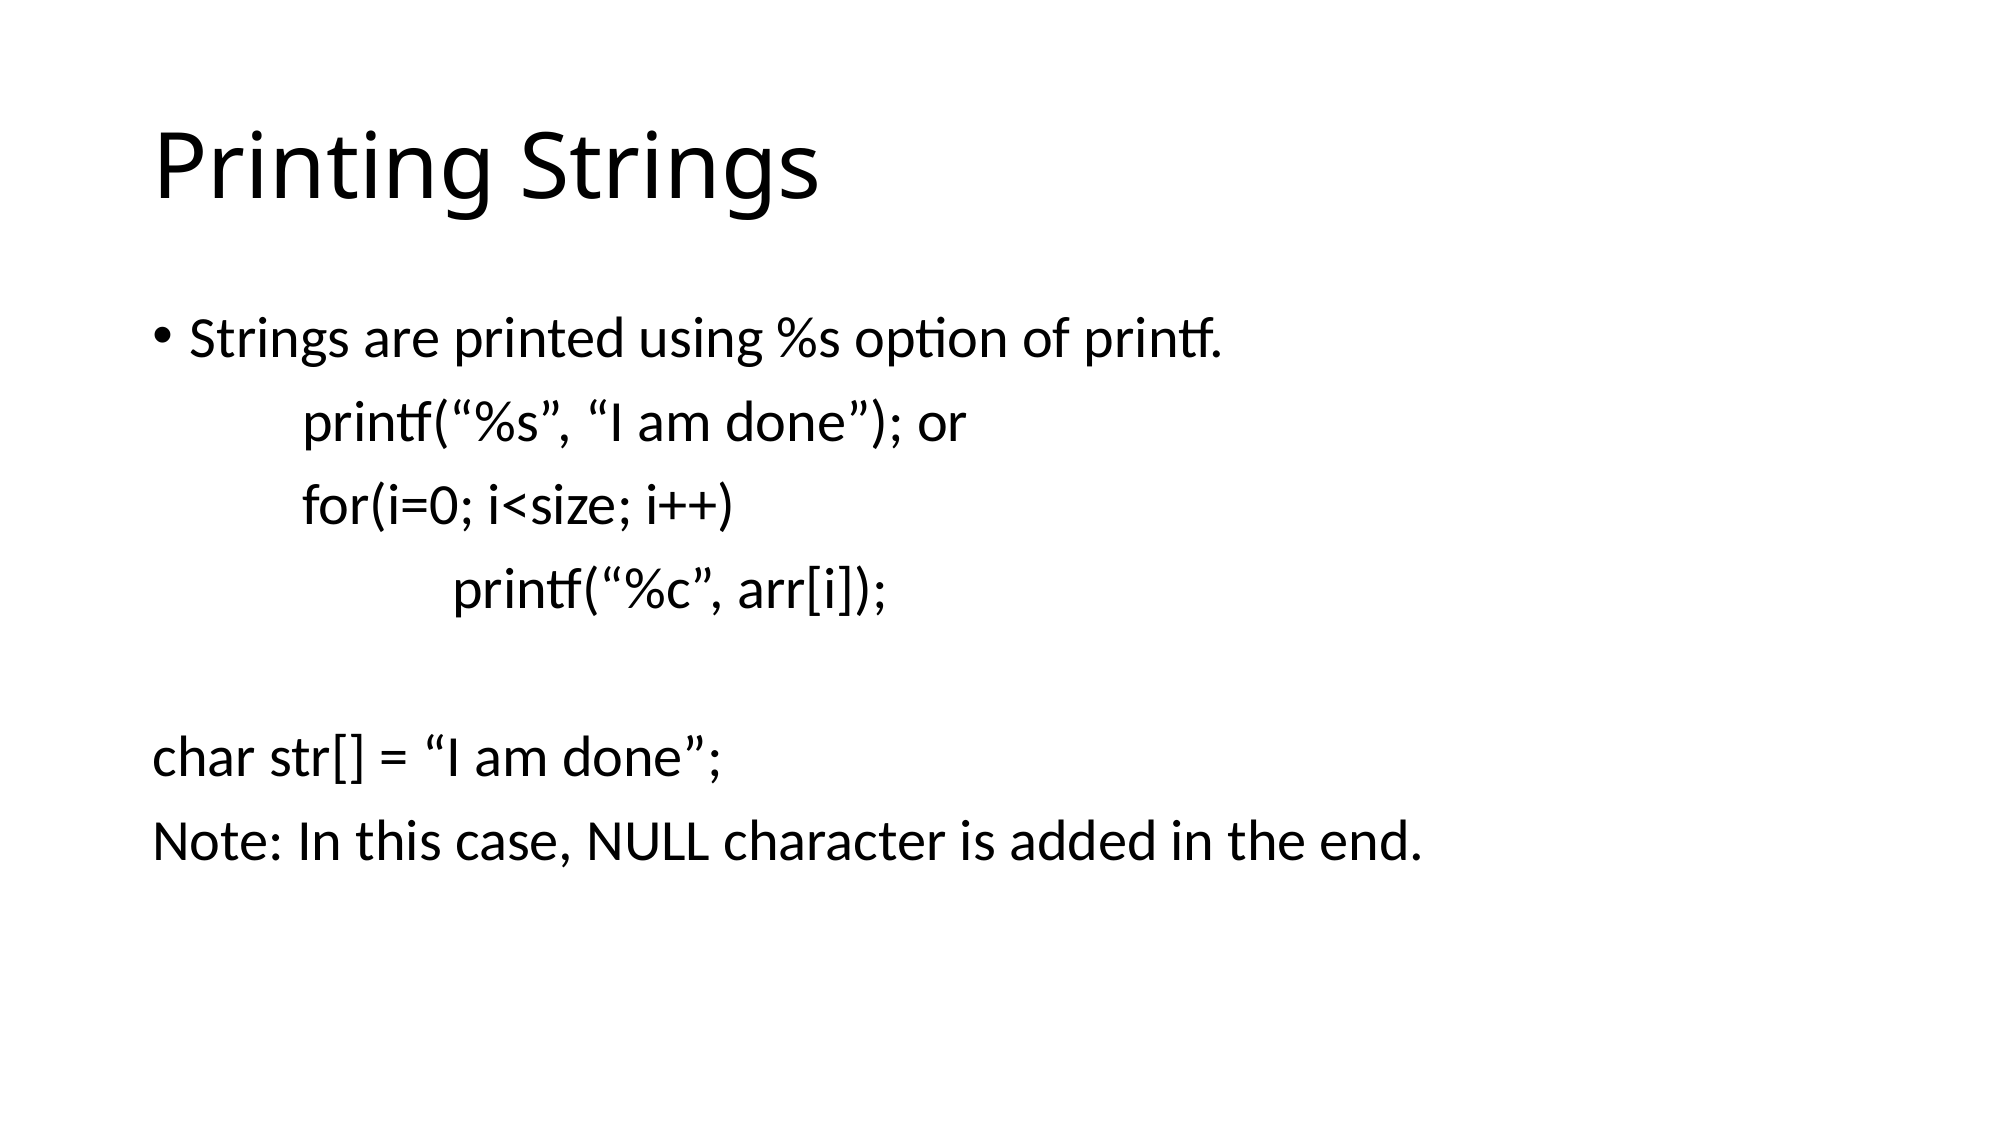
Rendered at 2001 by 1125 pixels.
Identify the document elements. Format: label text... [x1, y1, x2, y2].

title Printing Strings [137, 59, 1863, 278]
list Strings are printed using %s option of printf. printf(“%s”, “I am done”); or for(i=0; i<size; i++) printf(“%c”, arr[i]); char str[] = “I am done”; Note: In this case, NULL character is added in the end. [137, 299, 1863, 1014]
